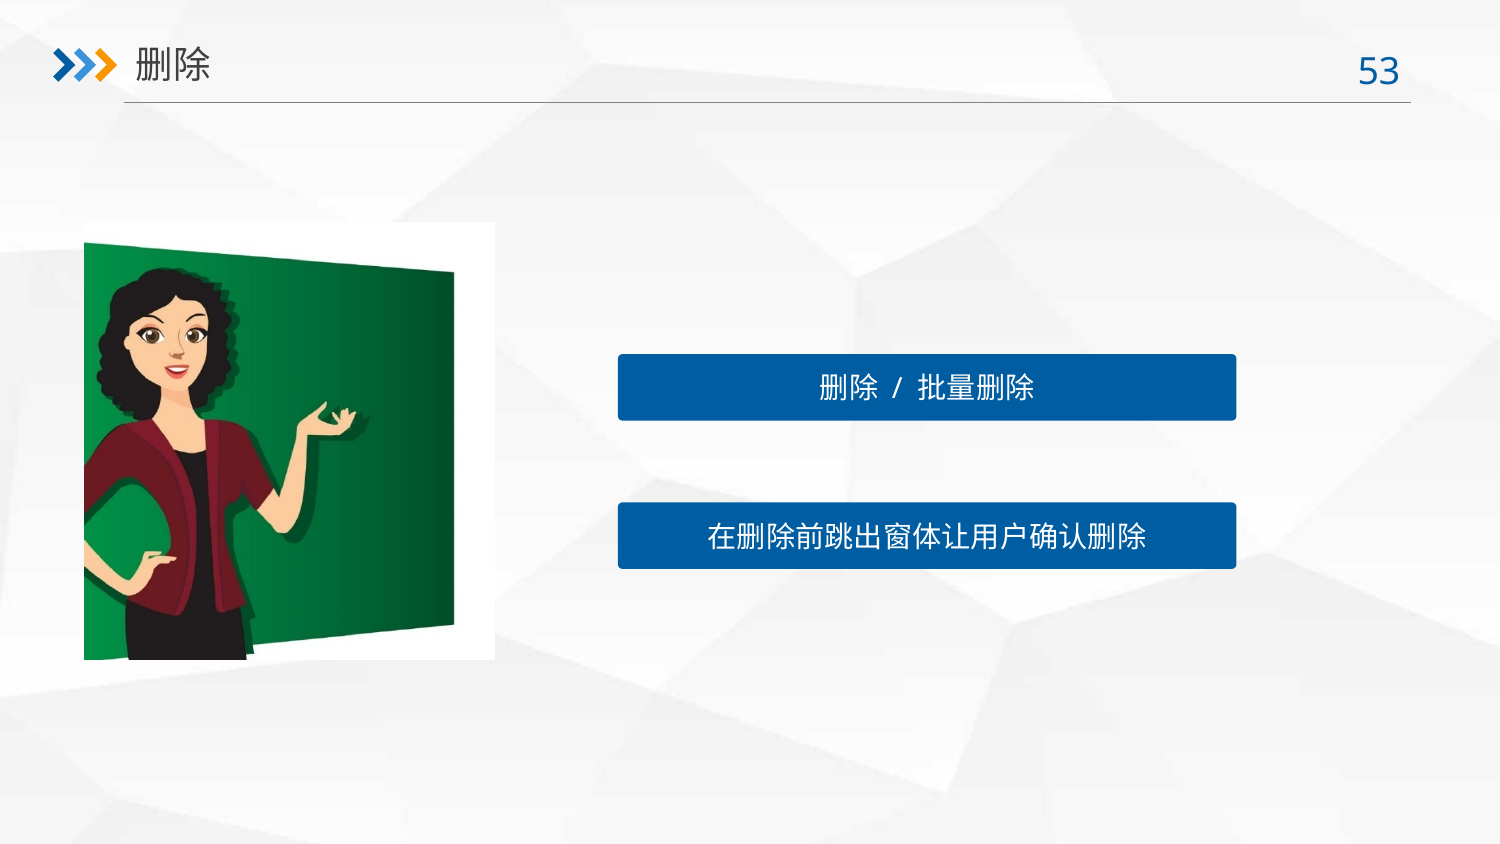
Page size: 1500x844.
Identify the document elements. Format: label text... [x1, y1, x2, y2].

text_box 删除 [135, 32, 656, 95]
picture [0, 0, 1500, 844]
text_box 在删除前跳出窗体让用户确认删除 [617, 502, 1237, 569]
text_box 删除 / 批量删除 [617, 354, 1237, 421]
